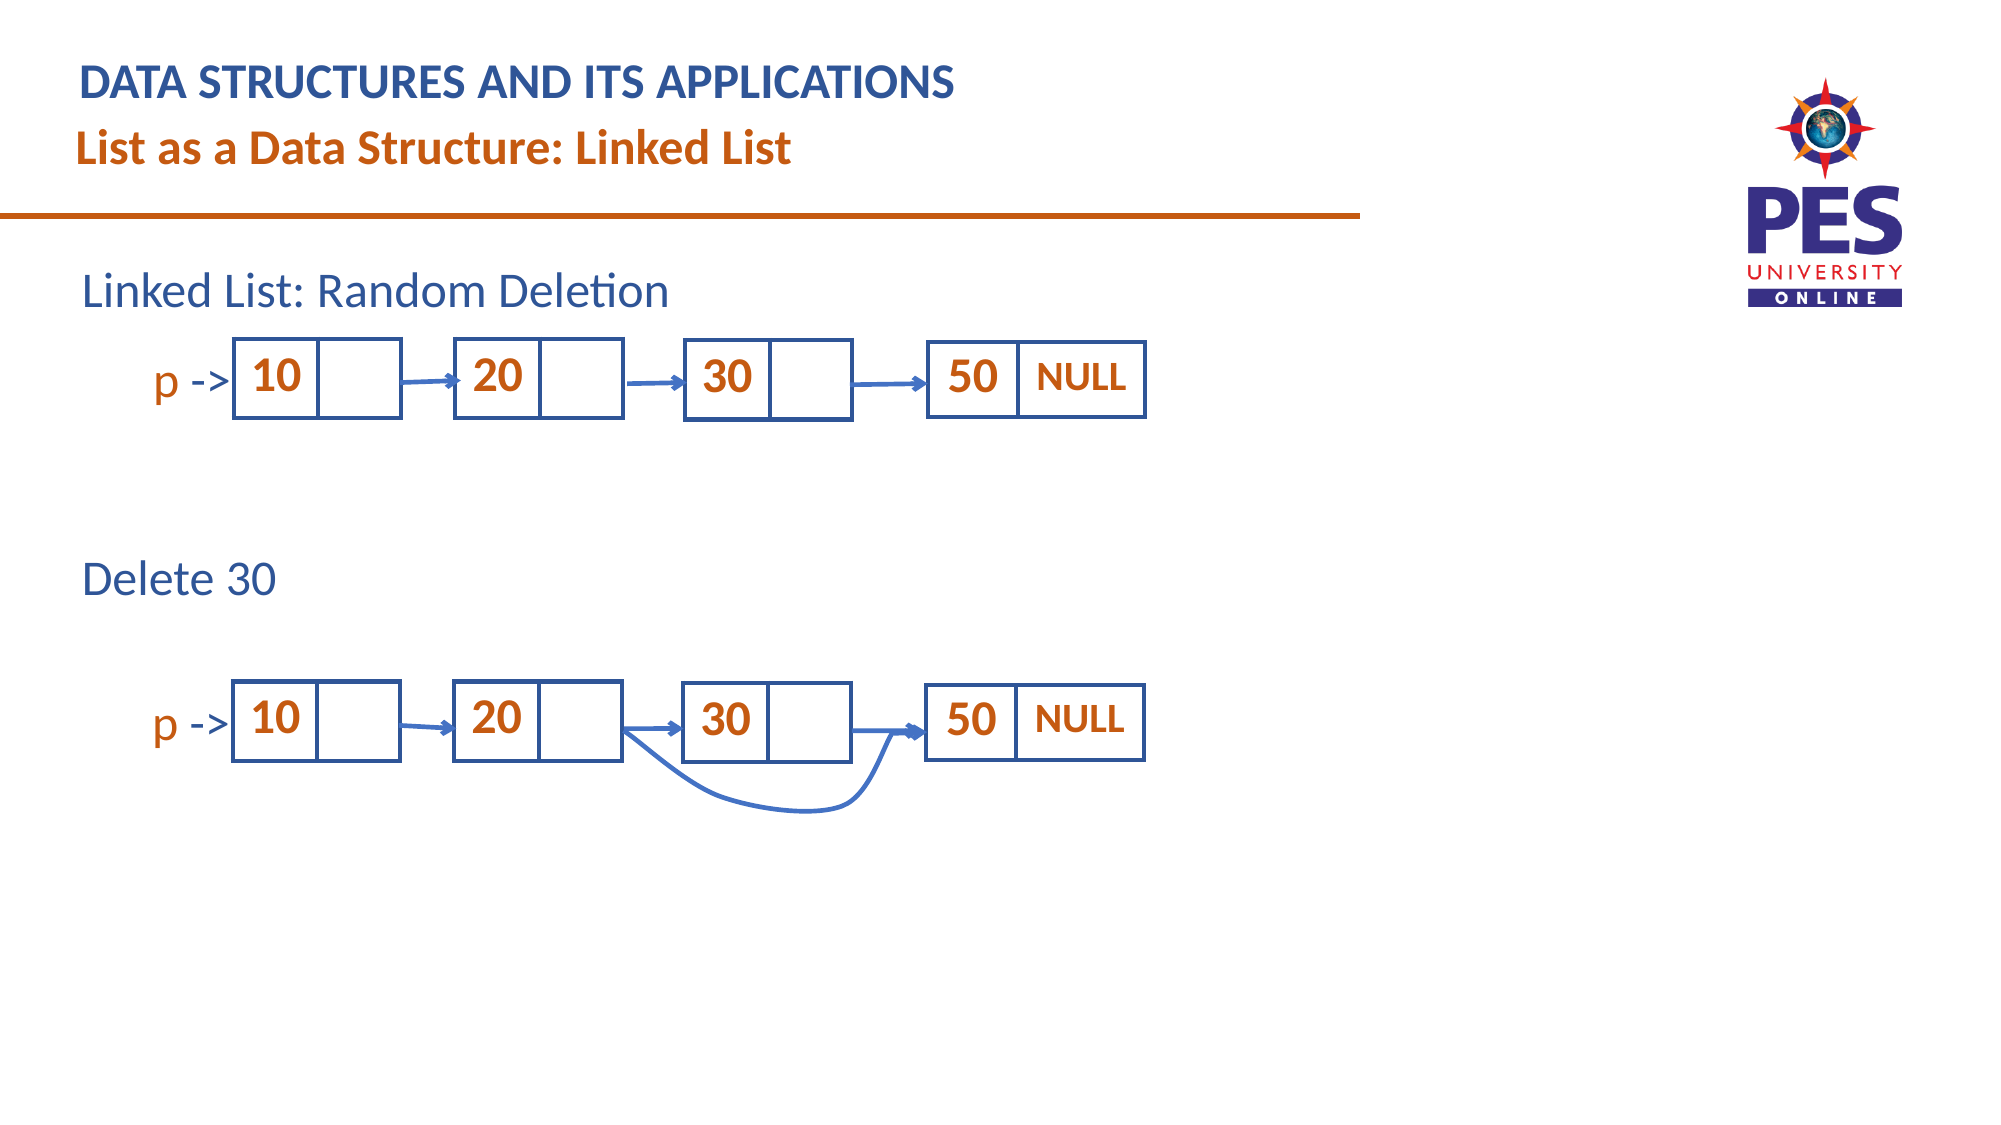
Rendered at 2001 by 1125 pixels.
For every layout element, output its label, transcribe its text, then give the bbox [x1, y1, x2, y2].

text_box p -> [138, 340, 232, 416]
table_header [770, 685, 849, 730]
text_box Linked List: Random Deletion Delete 30 [66, 245, 1353, 1038]
table_header 30 [687, 342, 768, 417]
table_header 20 [456, 684, 537, 759]
table_header [319, 684, 398, 759]
table_header 20 [457, 341, 538, 416]
table_header NULL [1018, 687, 1142, 758]
table_header 50 [928, 687, 1014, 758]
table_header [320, 341, 399, 416]
table_header [541, 684, 620, 759]
text_box DATA STRUCTURES AND ITS APPLICATIONS [64, 41, 1295, 117]
table_header 10 [235, 684, 315, 759]
table_header 50 [930, 344, 1016, 415]
table_header 30 [685, 685, 766, 730]
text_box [398, 725, 457, 729]
table_header 10 [236, 341, 316, 416]
table_header NULL [1020, 344, 1143, 415]
table_header [542, 341, 621, 416]
text_box List as a Data Structure: Linked List [60, 106, 1374, 182]
text_box p -> [137, 683, 231, 759]
picture [1748, 76, 1902, 307]
table_header [772, 342, 850, 417]
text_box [623, 730, 928, 817]
